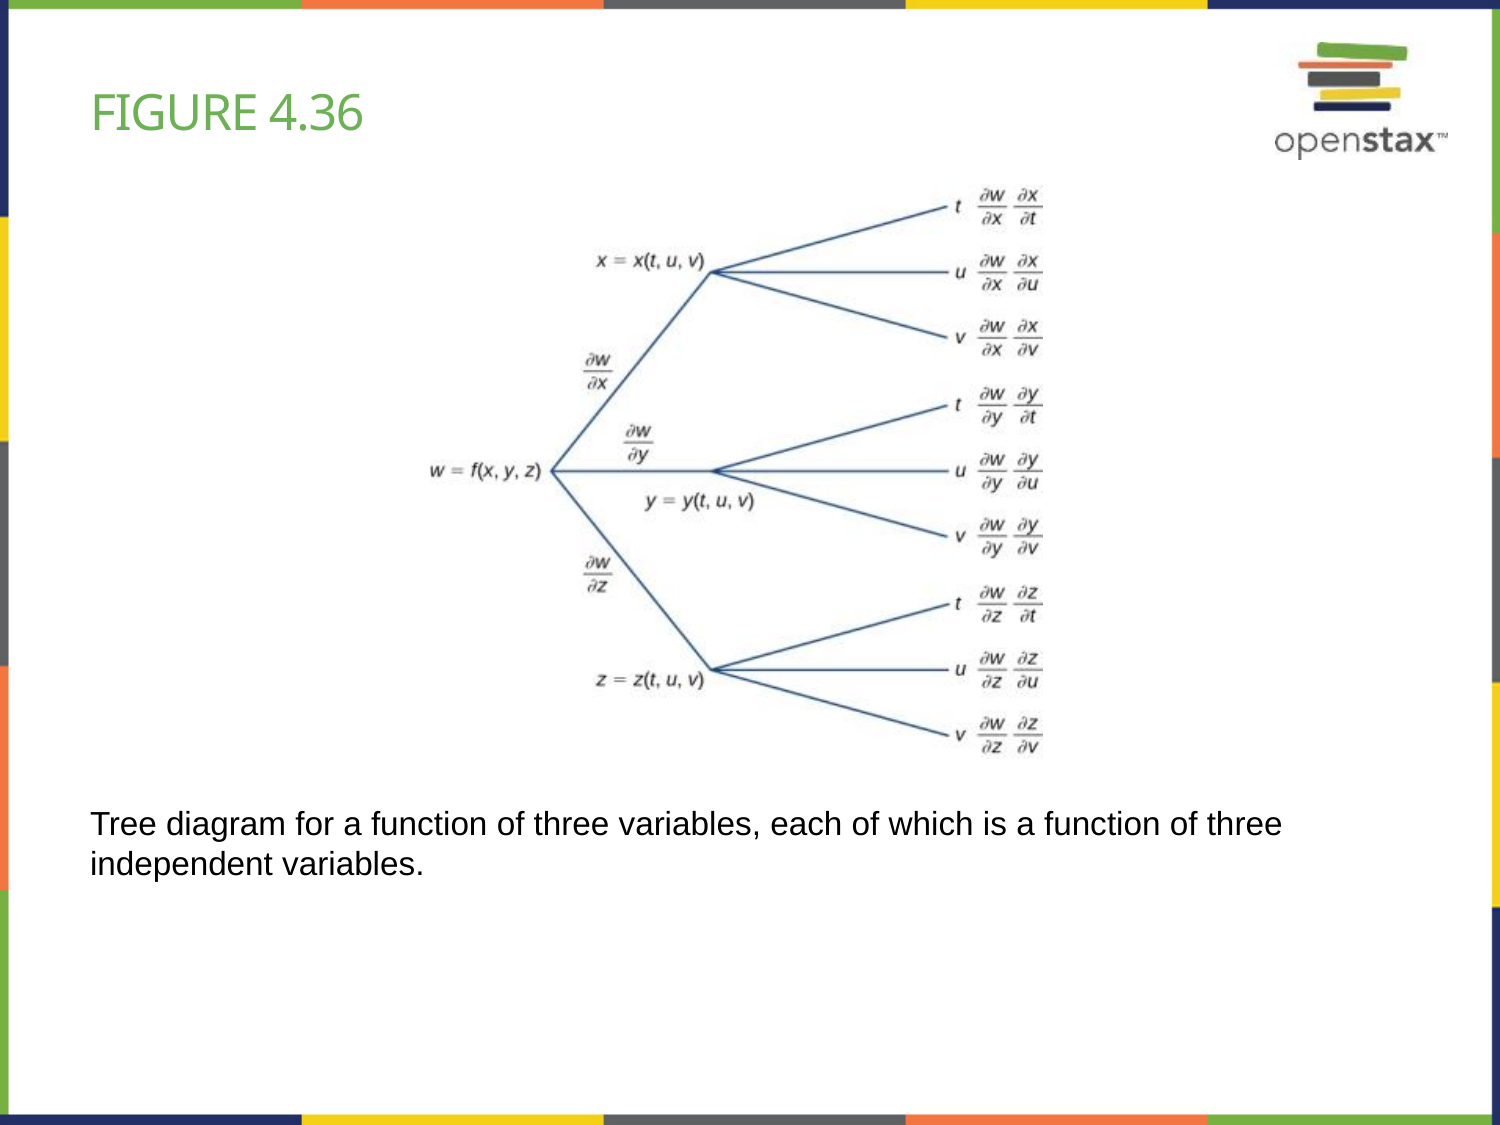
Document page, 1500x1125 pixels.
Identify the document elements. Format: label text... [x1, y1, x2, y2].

title Figure 4.36 [75, 39, 1275, 148]
picture [0, 0, 1500, 1125]
list Tree diagram for a function of three variables, each of which is a function of three independent variables. [75, 794, 1398, 986]
